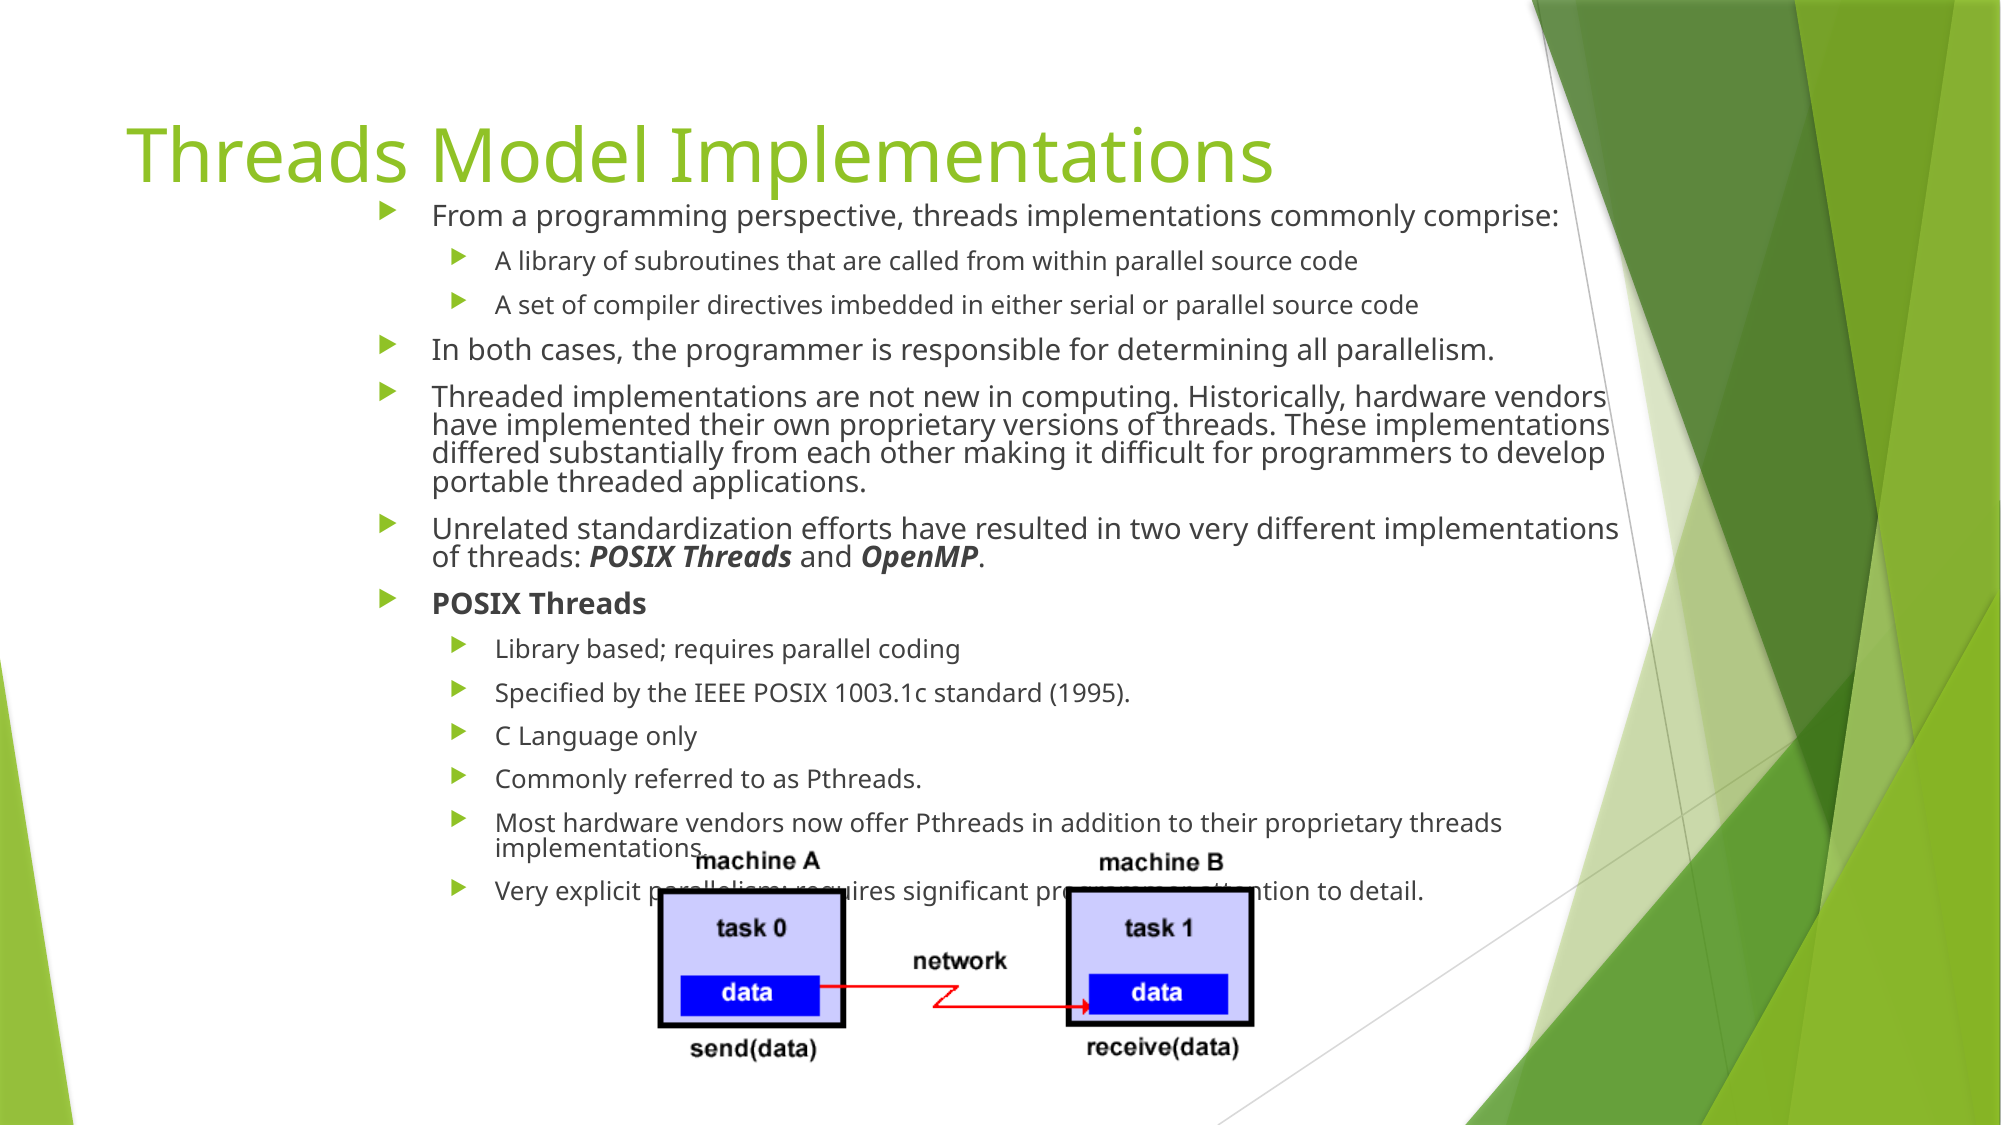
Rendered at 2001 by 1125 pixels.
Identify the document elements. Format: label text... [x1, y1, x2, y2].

title Threads Model Implementations [111, 99, 1522, 317]
list From a programming perspective, threads implementations commonly comprise: A library of subroutines that are called from within parallel source code A set of compiler directives imbedded in either serial or parallel source code In both cases, the programmer is responsible for determining all parallelism. Threaded implementations are not new in computing. Historically, hardware vendors have implemented their own proprietary versions of threads. These implementations differed substantially from each other making it difficult for programmers to develop portable threaded applications. Unrelated standardization efforts have resulted in two very different implementations of threads: POSIX Threads and OpenMP. POSIX Threads Library based; requires parallel coding Specified by the IEEE POSIX 1003.1c standard (1995). C Language only Commonly referred to as Pthreads. Most hardware vendors now offer Pthreads in addition to their proprietary threads implementations. Very explicit parallelism; requires significant programmer attention to detail. [362, 196, 1638, 922]
picture [644, 845, 1267, 1069]
